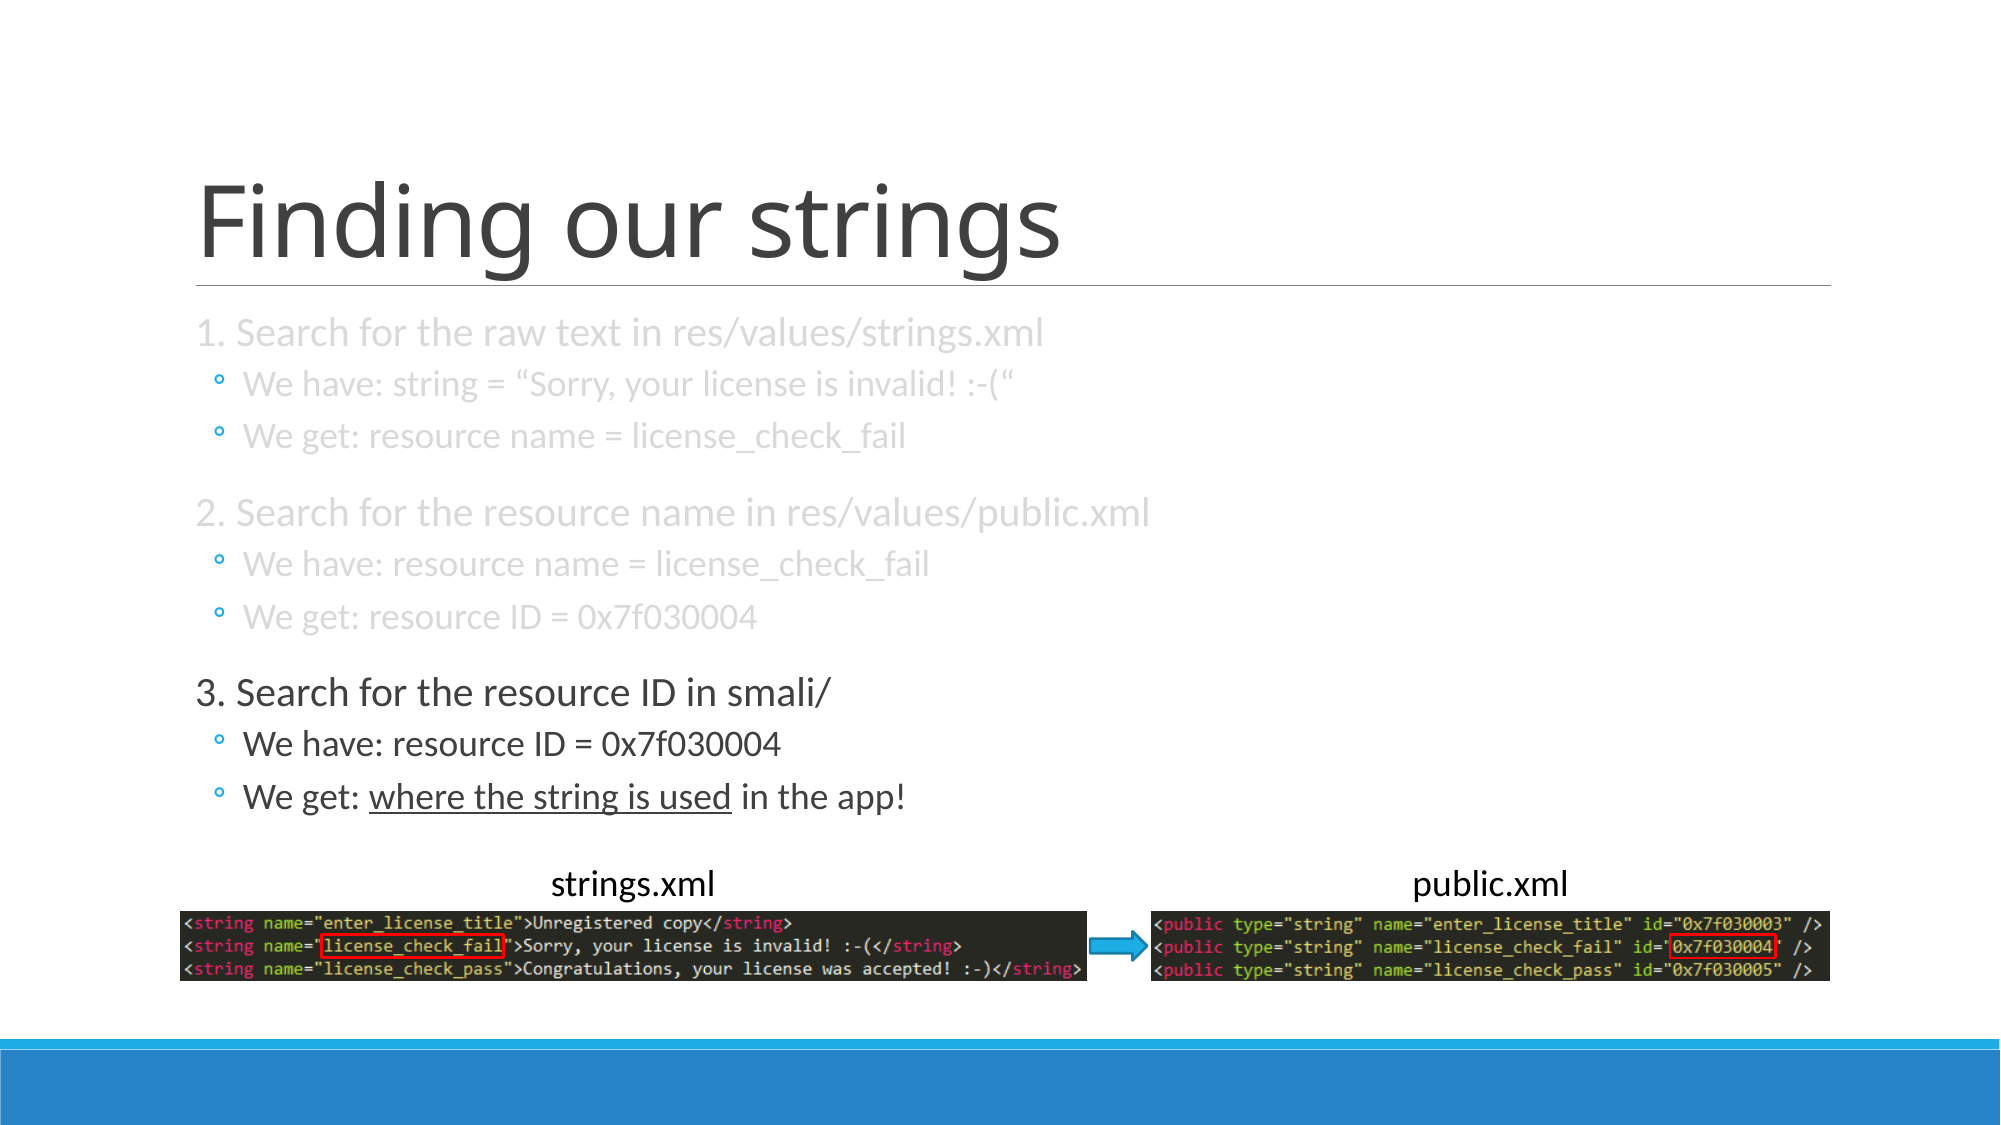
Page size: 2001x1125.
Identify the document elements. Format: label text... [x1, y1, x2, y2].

list 1. Search for the raw text in res/values/strings.xml We have: string = “Sorry, your license is invalid! :-(“ We get: resource name = license_check_fail 2. Search for the resource name in res/values/public.xml We have: resource name = license_check_fail We get: resource ID = 0x7f030004 3. Search for the resource ID in smali/ We have: resource ID = 0x7f030004 We get: where the string is used in the app! [180, 302, 1830, 852]
text_box [1095, 930, 1148, 962]
picture [1150, 911, 1831, 982]
text_box public.xml [1397, 851, 1584, 908]
text_box strings.xml [535, 851, 731, 908]
title Finding our strings [180, 47, 1830, 285]
picture [179, 911, 1088, 982]
